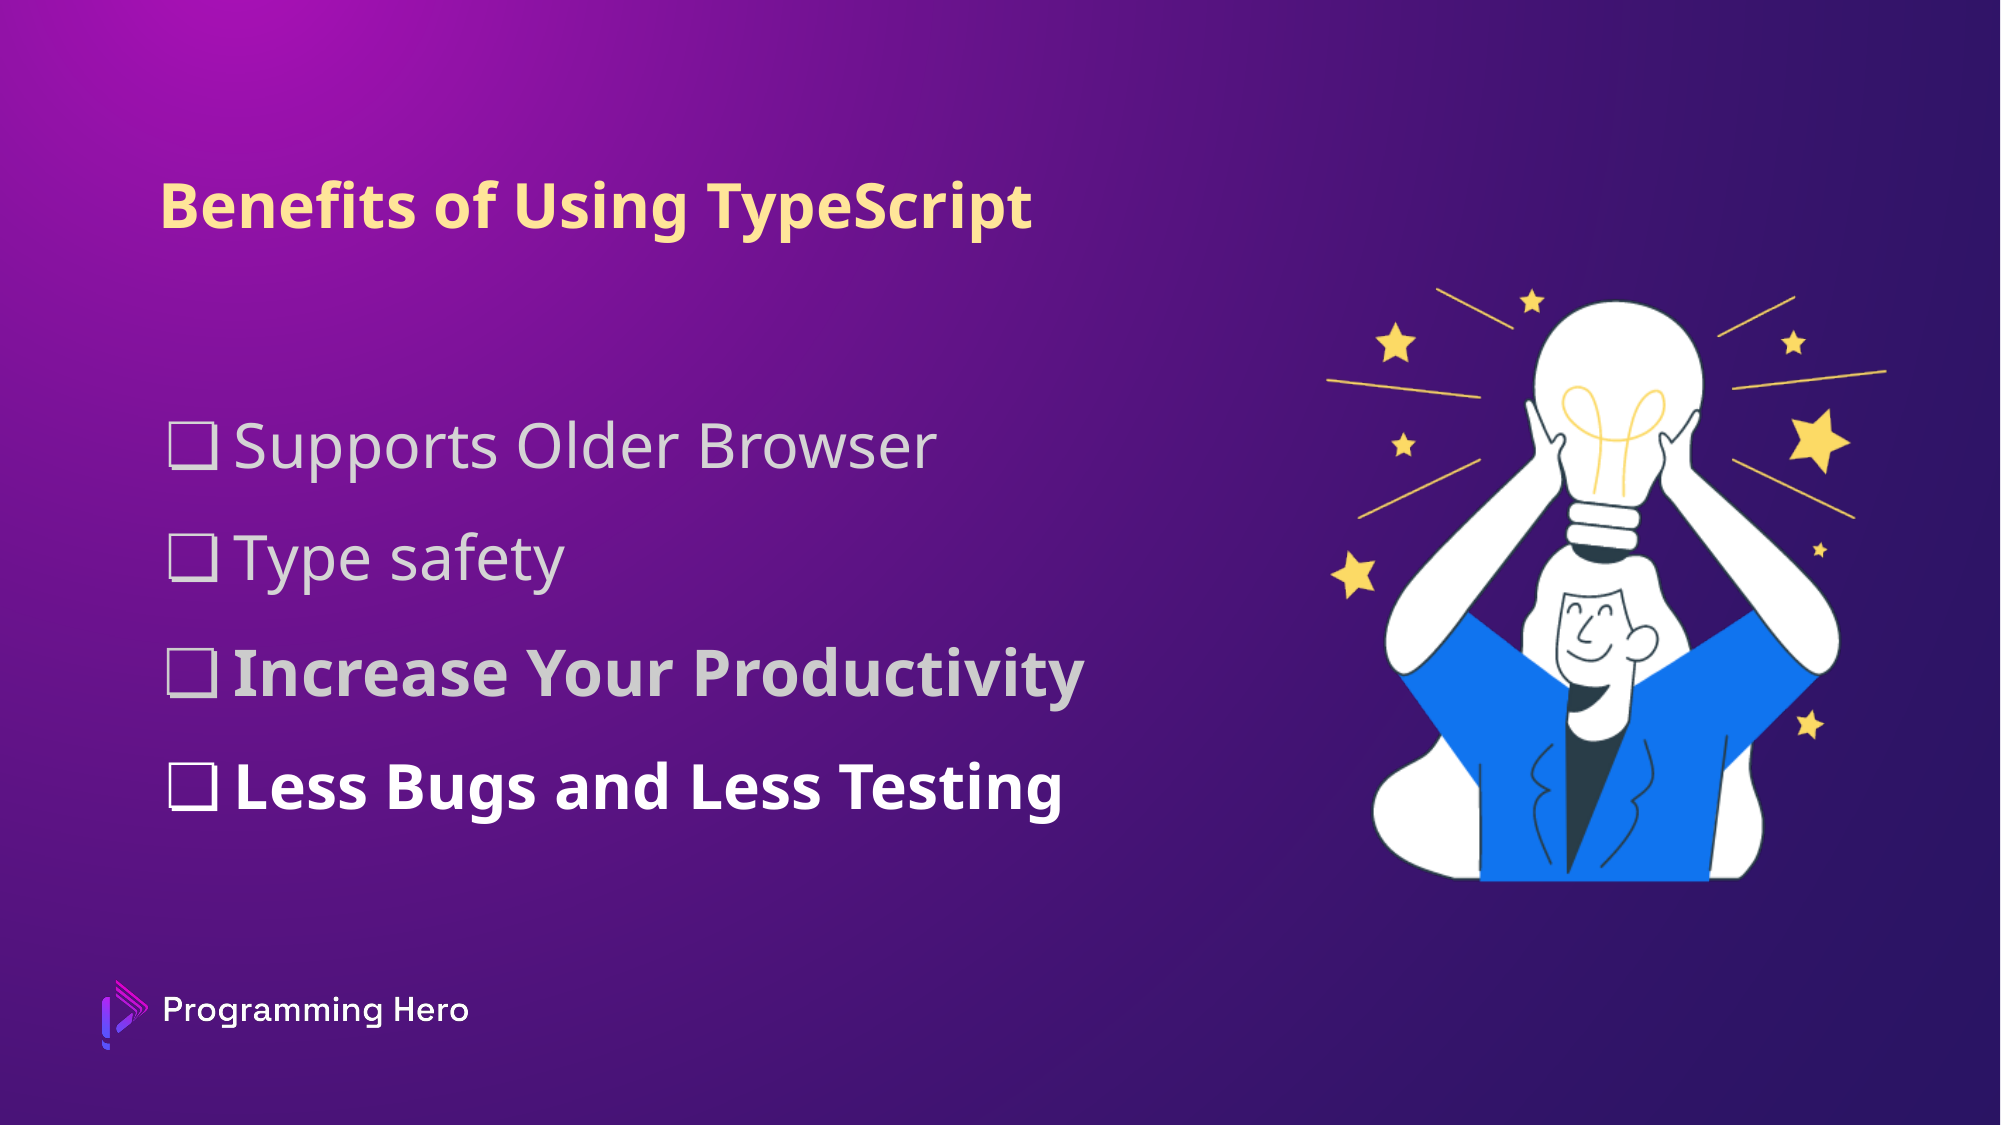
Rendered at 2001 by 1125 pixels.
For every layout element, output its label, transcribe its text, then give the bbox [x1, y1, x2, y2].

text_box Supports Older Browser Type safety Increase Your Productivity Less Bugs and Less Testing [143, 360, 1248, 830]
picture [0, 0, 2001, 1125]
text_box Benefits of Using TypeScript [143, 158, 1583, 248]
